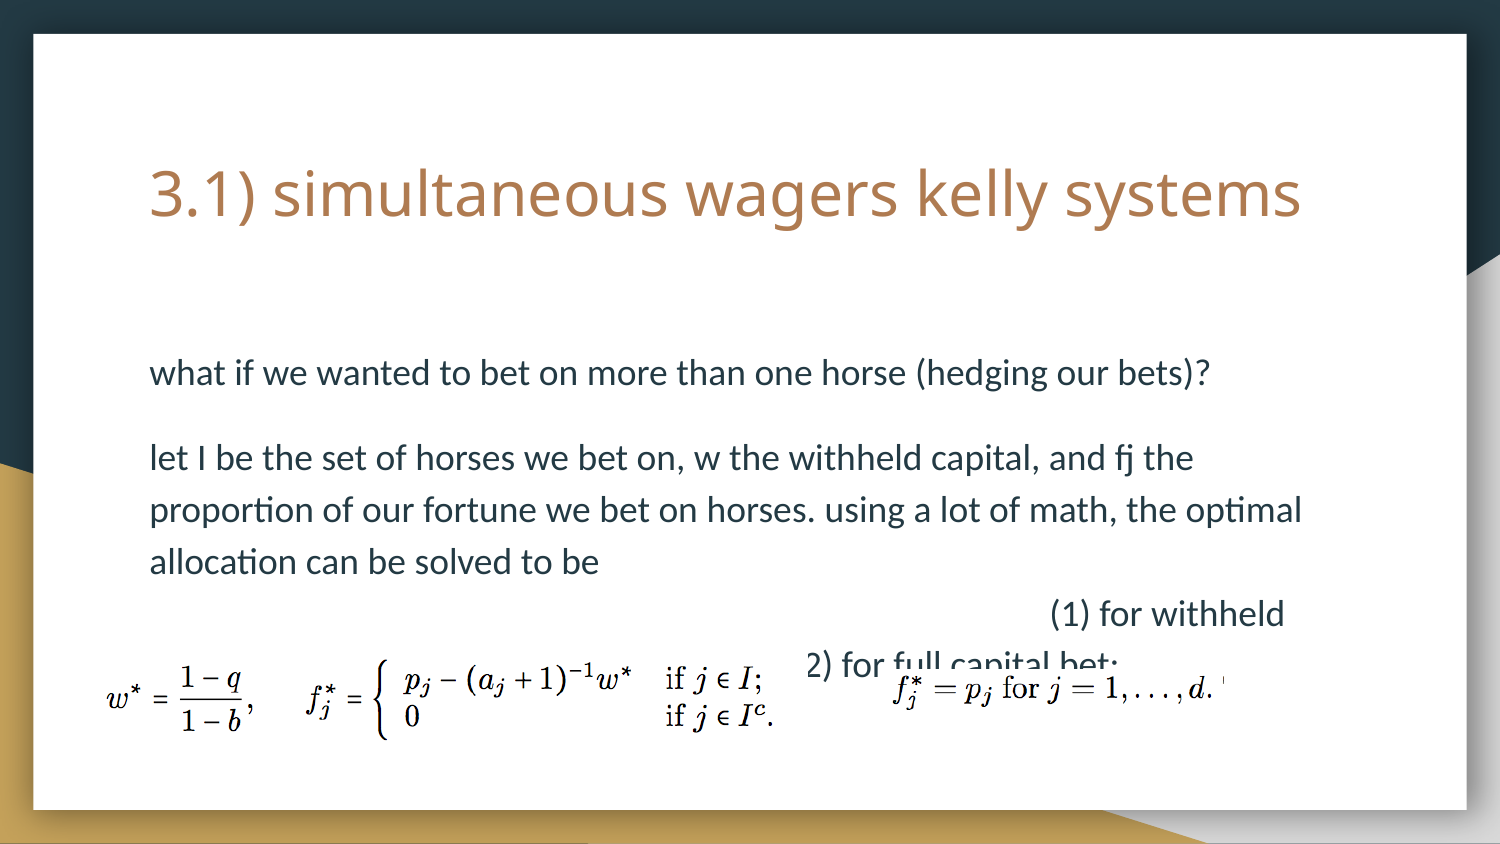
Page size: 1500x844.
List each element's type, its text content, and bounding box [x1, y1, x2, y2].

title 3.1) simultaneous wagers kelly systems [134, 138, 1366, 296]
picture [885, 669, 1224, 717]
list what if we wanted to bet on more than one horse (hedging our bets)? let I be the set of horses we bet on, w the withheld capital, and fj the proportion of our fortune we bet on horses. using a lot of math, the optimal allocation can be solved to be (1) for withheld capital: (2) for full capital bet: [134, 326, 1366, 729]
picture [79, 640, 808, 746]
